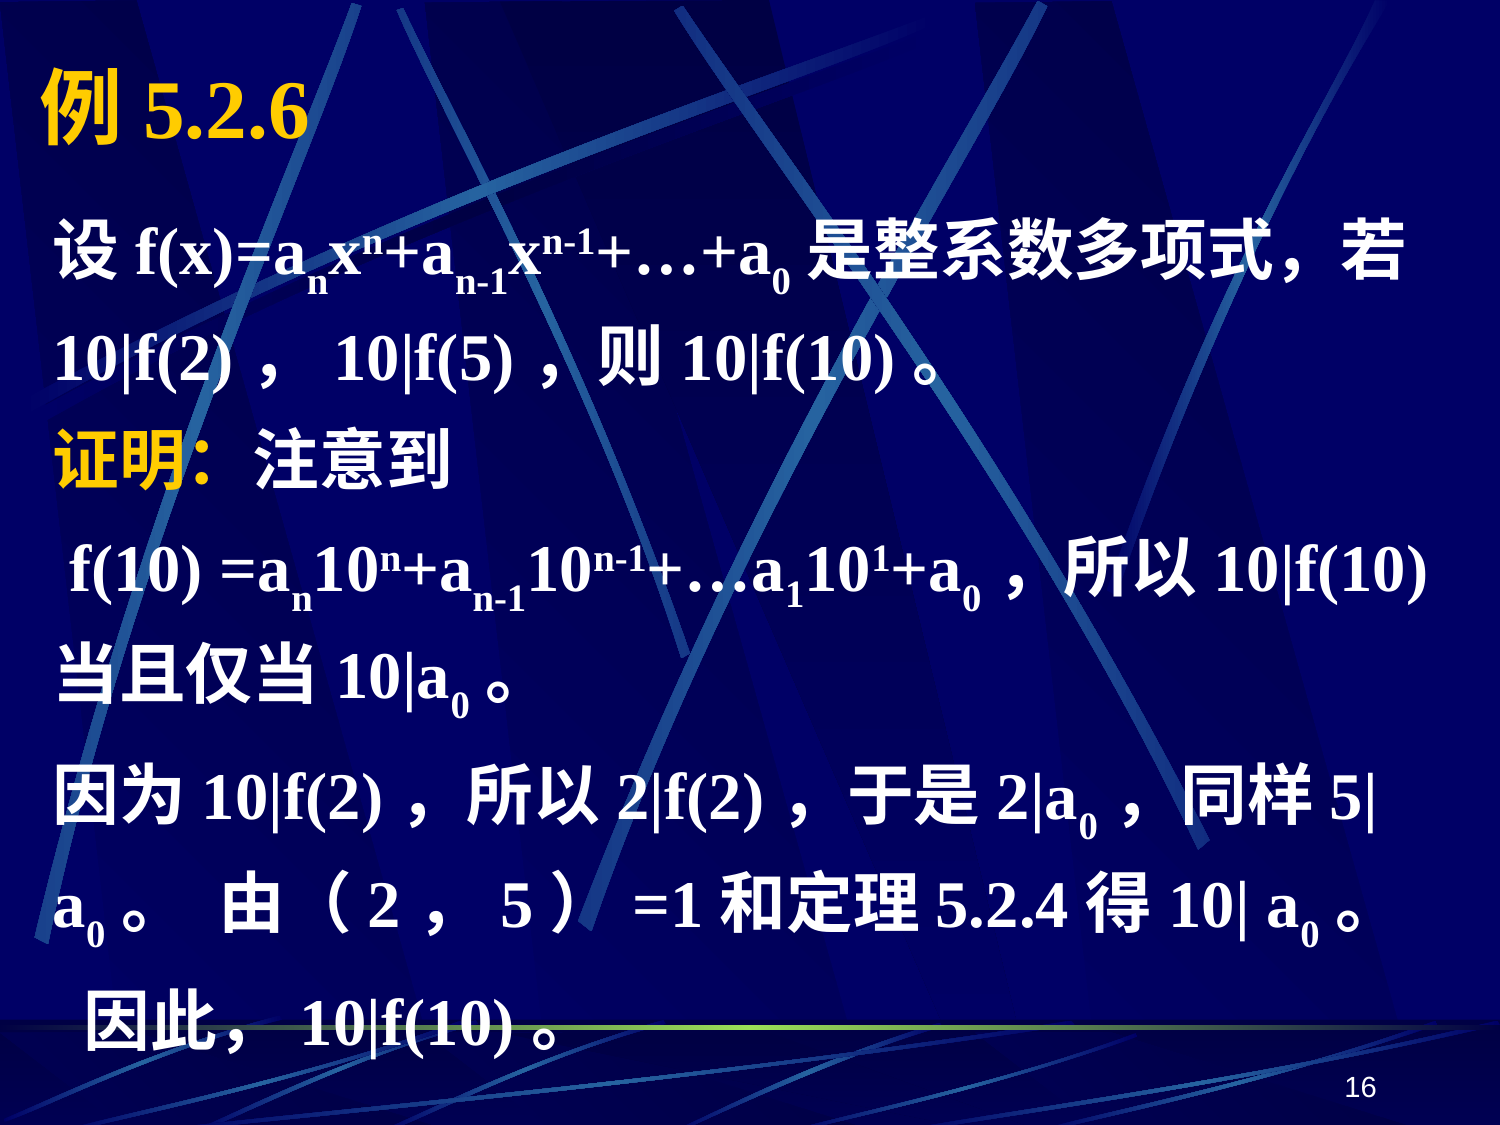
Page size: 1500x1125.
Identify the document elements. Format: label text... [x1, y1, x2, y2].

slide_number 16 [1079, 1035, 1393, 1111]
title 例5.2.6 [24, 46, 1301, 164]
list 设f(x)=anxn+an-1xn-1+…+a0是整系数多项式，若10|f(2)，10|f(5)，则10|f(10)。 证明：注意到 f(10) =an10n+an-110n-1+…a1101+a0，所以10|f(10)当且仅当10|a0。 因为10|f(2)，所以2|f(2)，于是2|a0，同样5|a0。 由（2，5）=1和定理5.2.4得10| a0。 因此，10|f(10)。 [37, 187, 1475, 1075]
